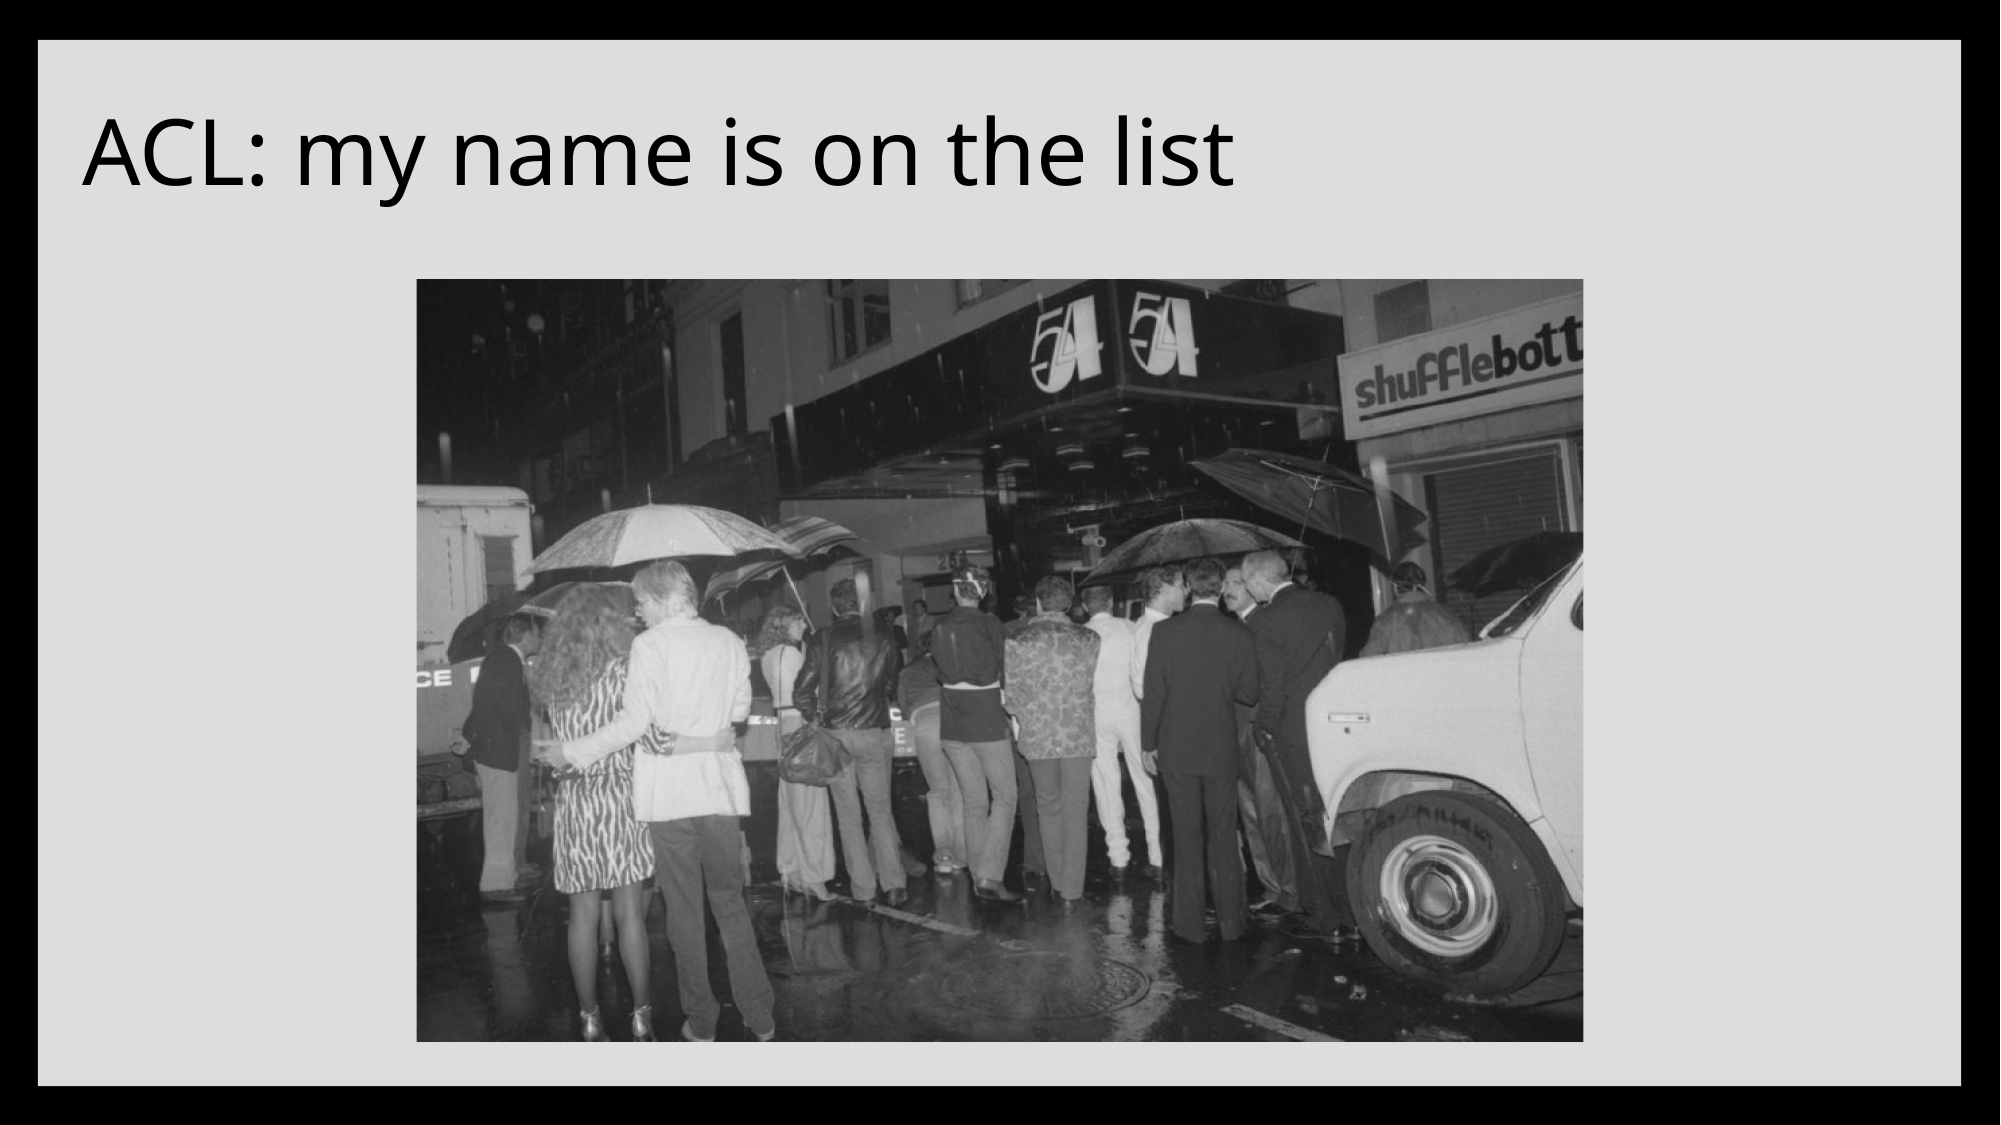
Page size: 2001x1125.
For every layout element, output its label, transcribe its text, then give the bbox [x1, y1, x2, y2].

picture [416, 278, 1584, 1042]
title ACL: my name is on the list [67, 62, 1868, 250]
